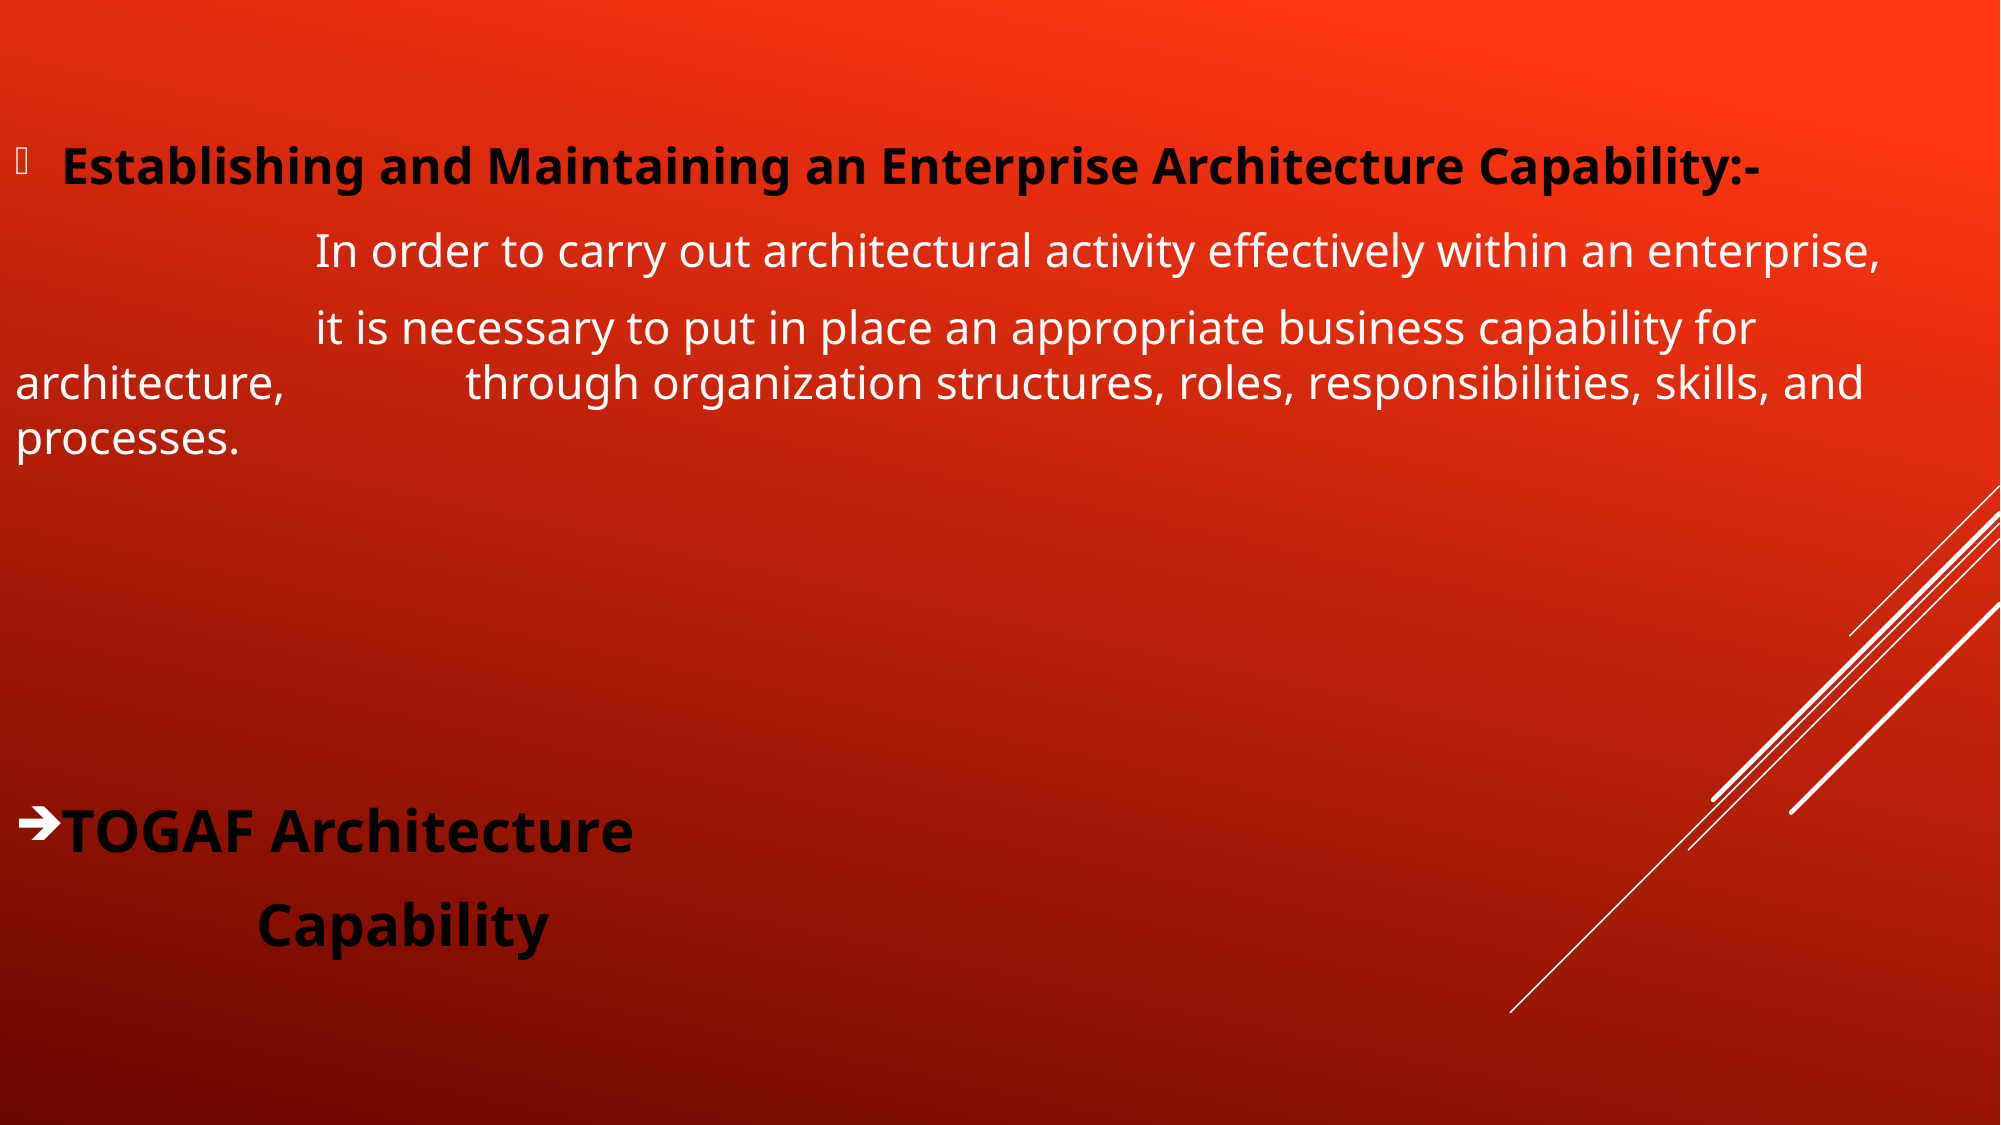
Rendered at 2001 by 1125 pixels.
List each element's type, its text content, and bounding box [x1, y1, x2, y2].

list Establishing and Maintaining an Enterprise Architecture Capability:- In order to carry out architectural activity effectively within an enterprise, it is necessary to put in place an appropriate business capability for architecture, through organization structures, roles, responsibilities, skills, and processes. TOGAF Architecture Capability [0, 44, 2000, 1125]
